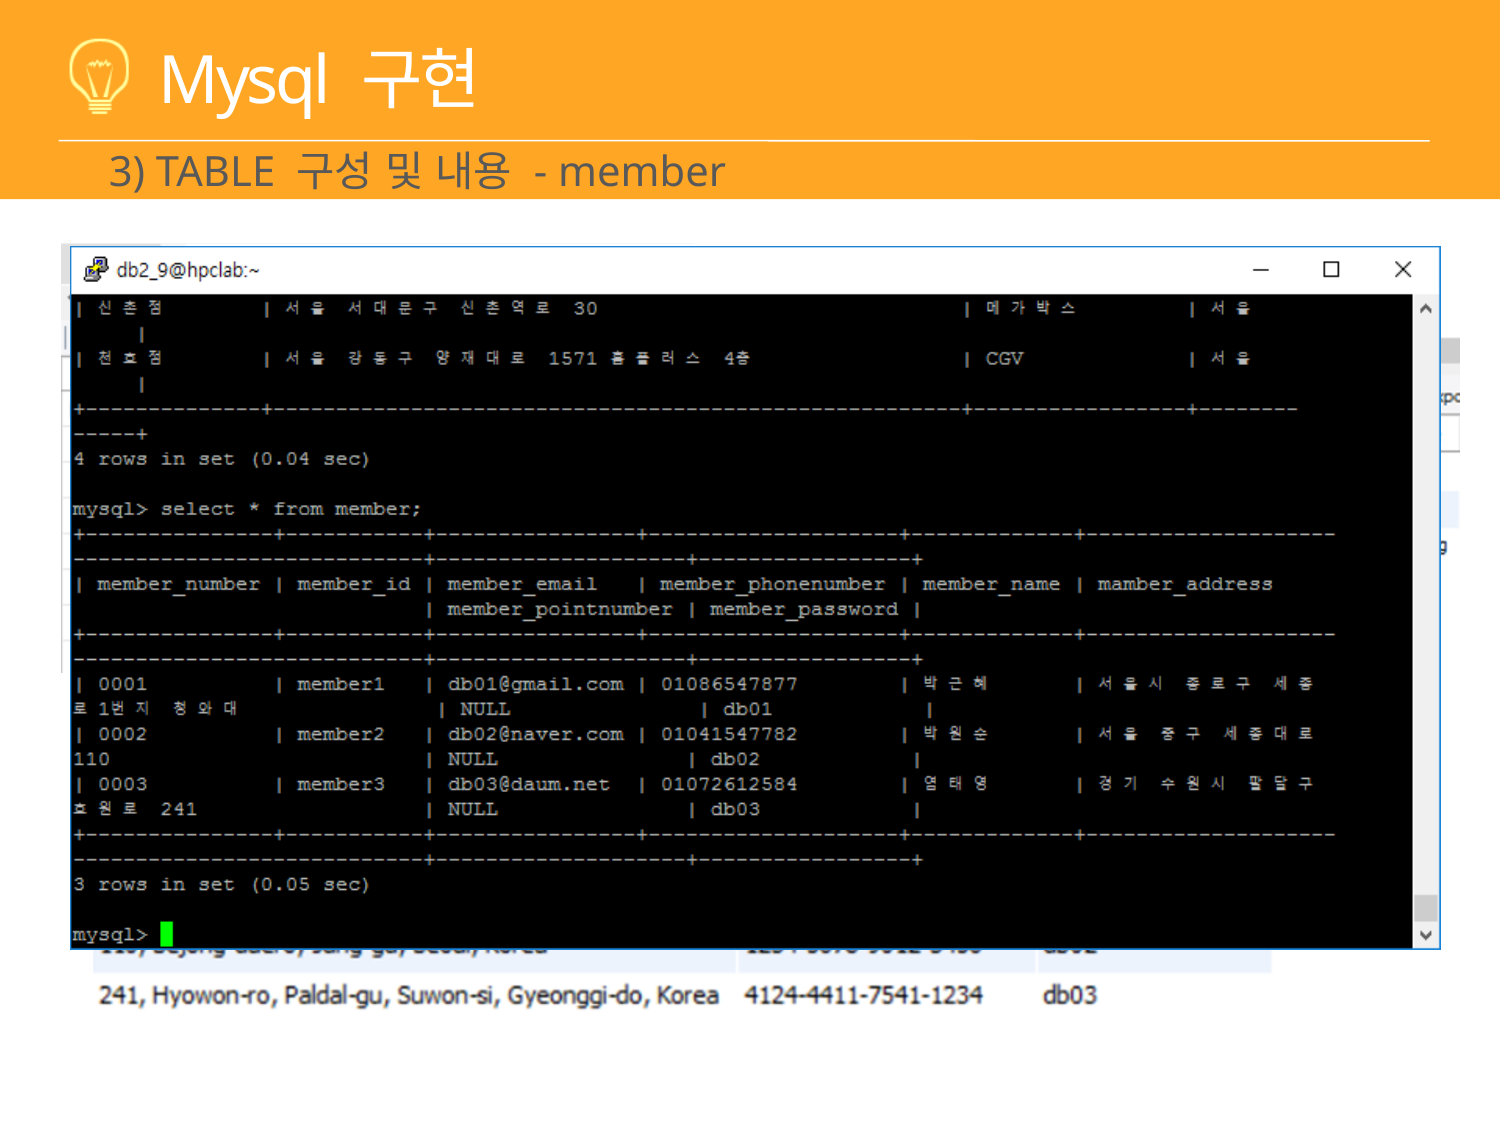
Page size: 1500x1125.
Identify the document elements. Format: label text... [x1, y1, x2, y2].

text_box [0, 0, 1500, 201]
picture [61, 243, 1461, 1019]
text_box Mysql 구현 [143, 29, 496, 125]
text_box 3) TABLE 구성 및 내용 - member [93, 150, 892, 202]
picture [58, 34, 142, 118]
